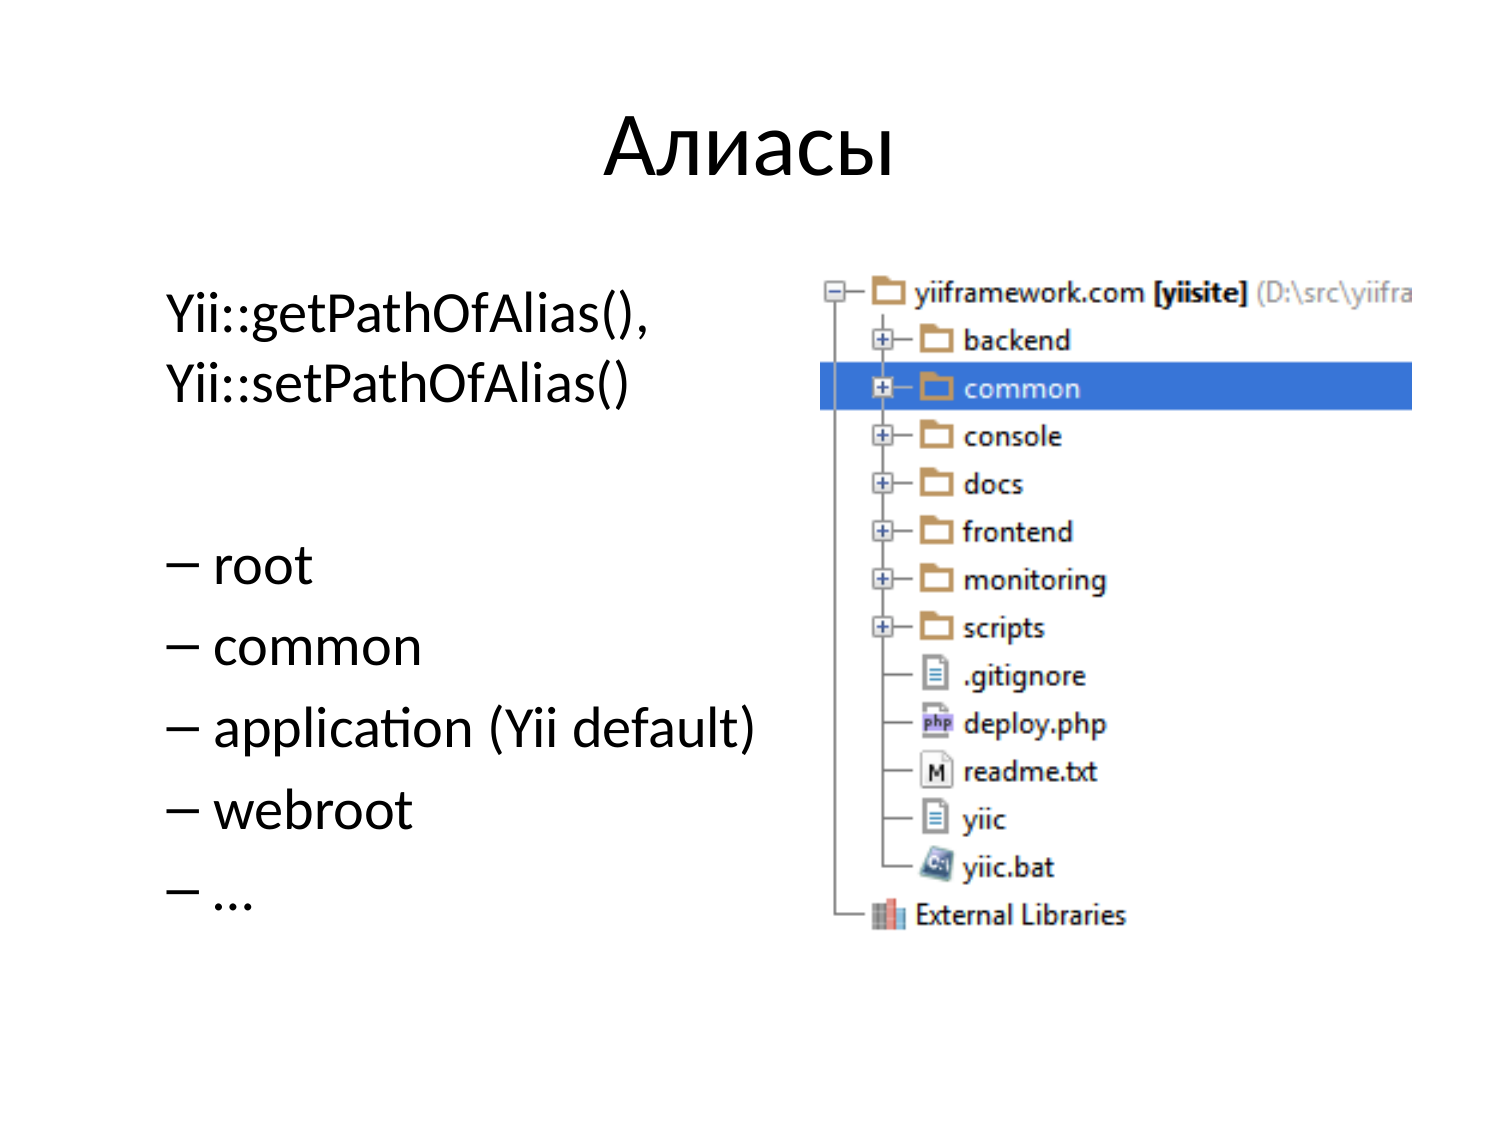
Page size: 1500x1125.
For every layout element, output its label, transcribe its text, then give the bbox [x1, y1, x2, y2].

list Yii::getPathOfAlias(), Yii::setPathOfAlias() root common application (Yii default) webroot … [76, 267, 798, 1010]
picture [820, 266, 1412, 971]
title Алиасы [75, 45, 1425, 233]
